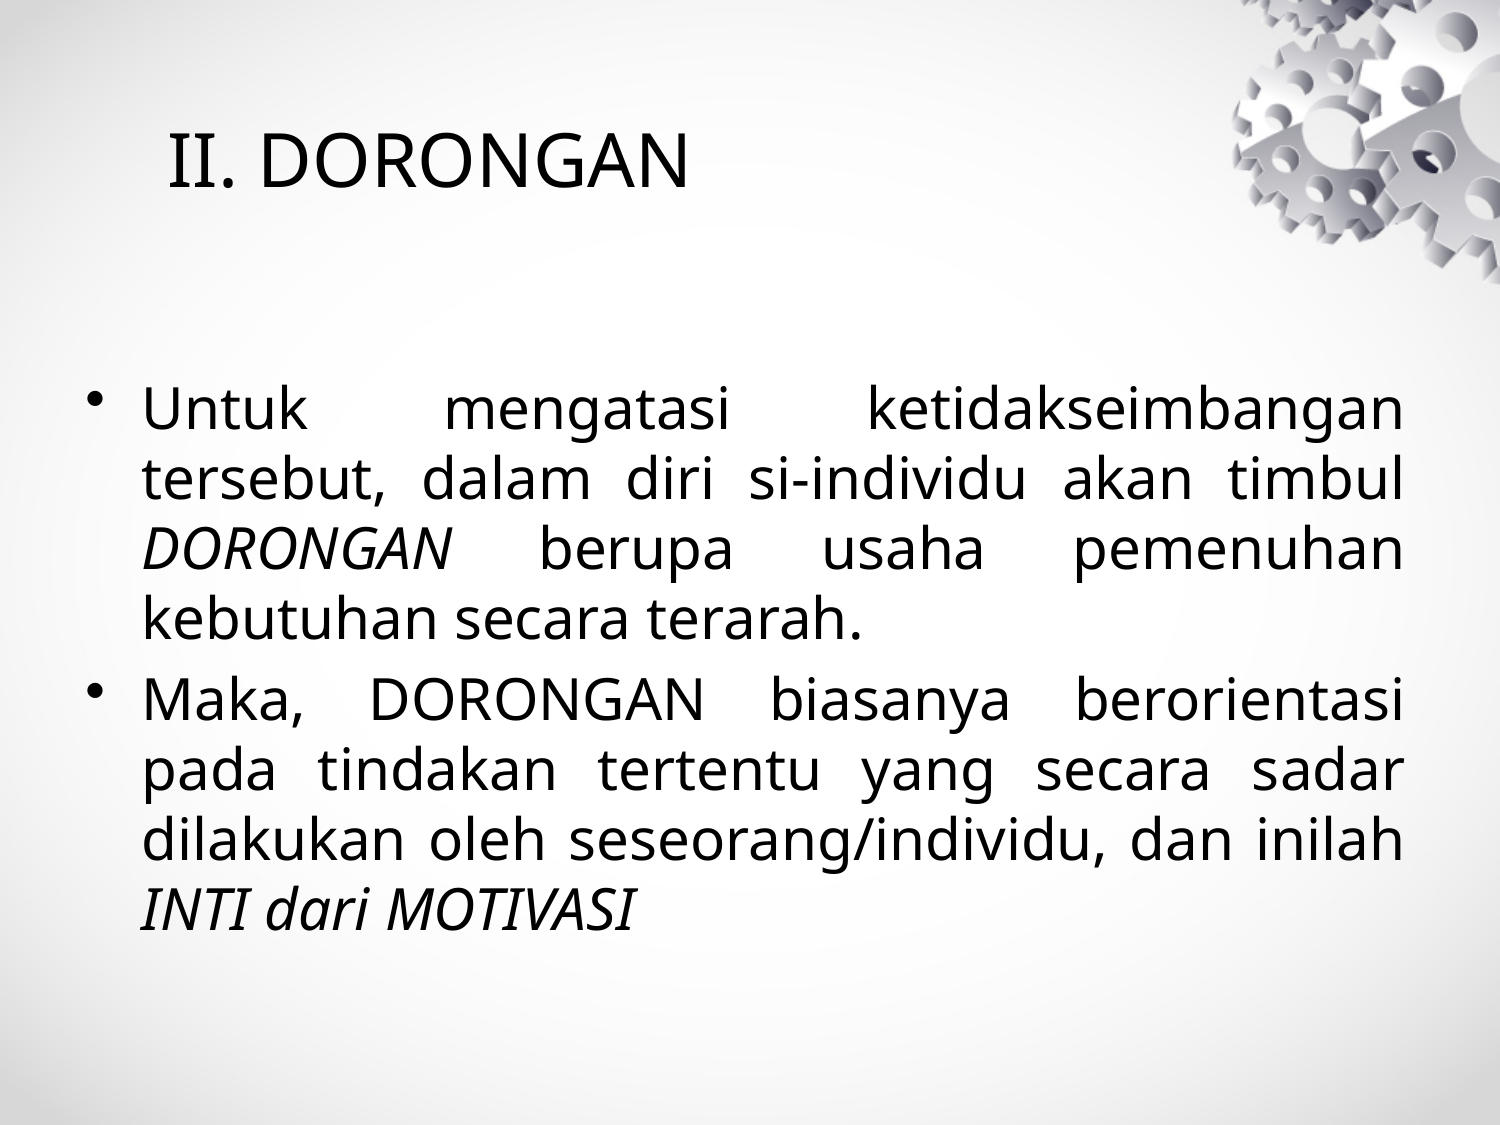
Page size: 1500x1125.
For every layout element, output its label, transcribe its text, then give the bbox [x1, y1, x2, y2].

list Untuk mengatasi ketidakseimbangan tersebut, dalam diri si-individu akan timbul DORONGAN berupa usaha pemenuhan kebutuhan secara terarah. Maka, DORONGAN biasanya berorientasi pada tindakan tertentu yang secara sadar dilakukan oleh seseorang/individu, dan inilah INTI dari MOTIVASI [70, 363, 1421, 1004]
title II. DORONGAN [152, 81, 1428, 233]
picture [0, 0, 1500, 1125]
